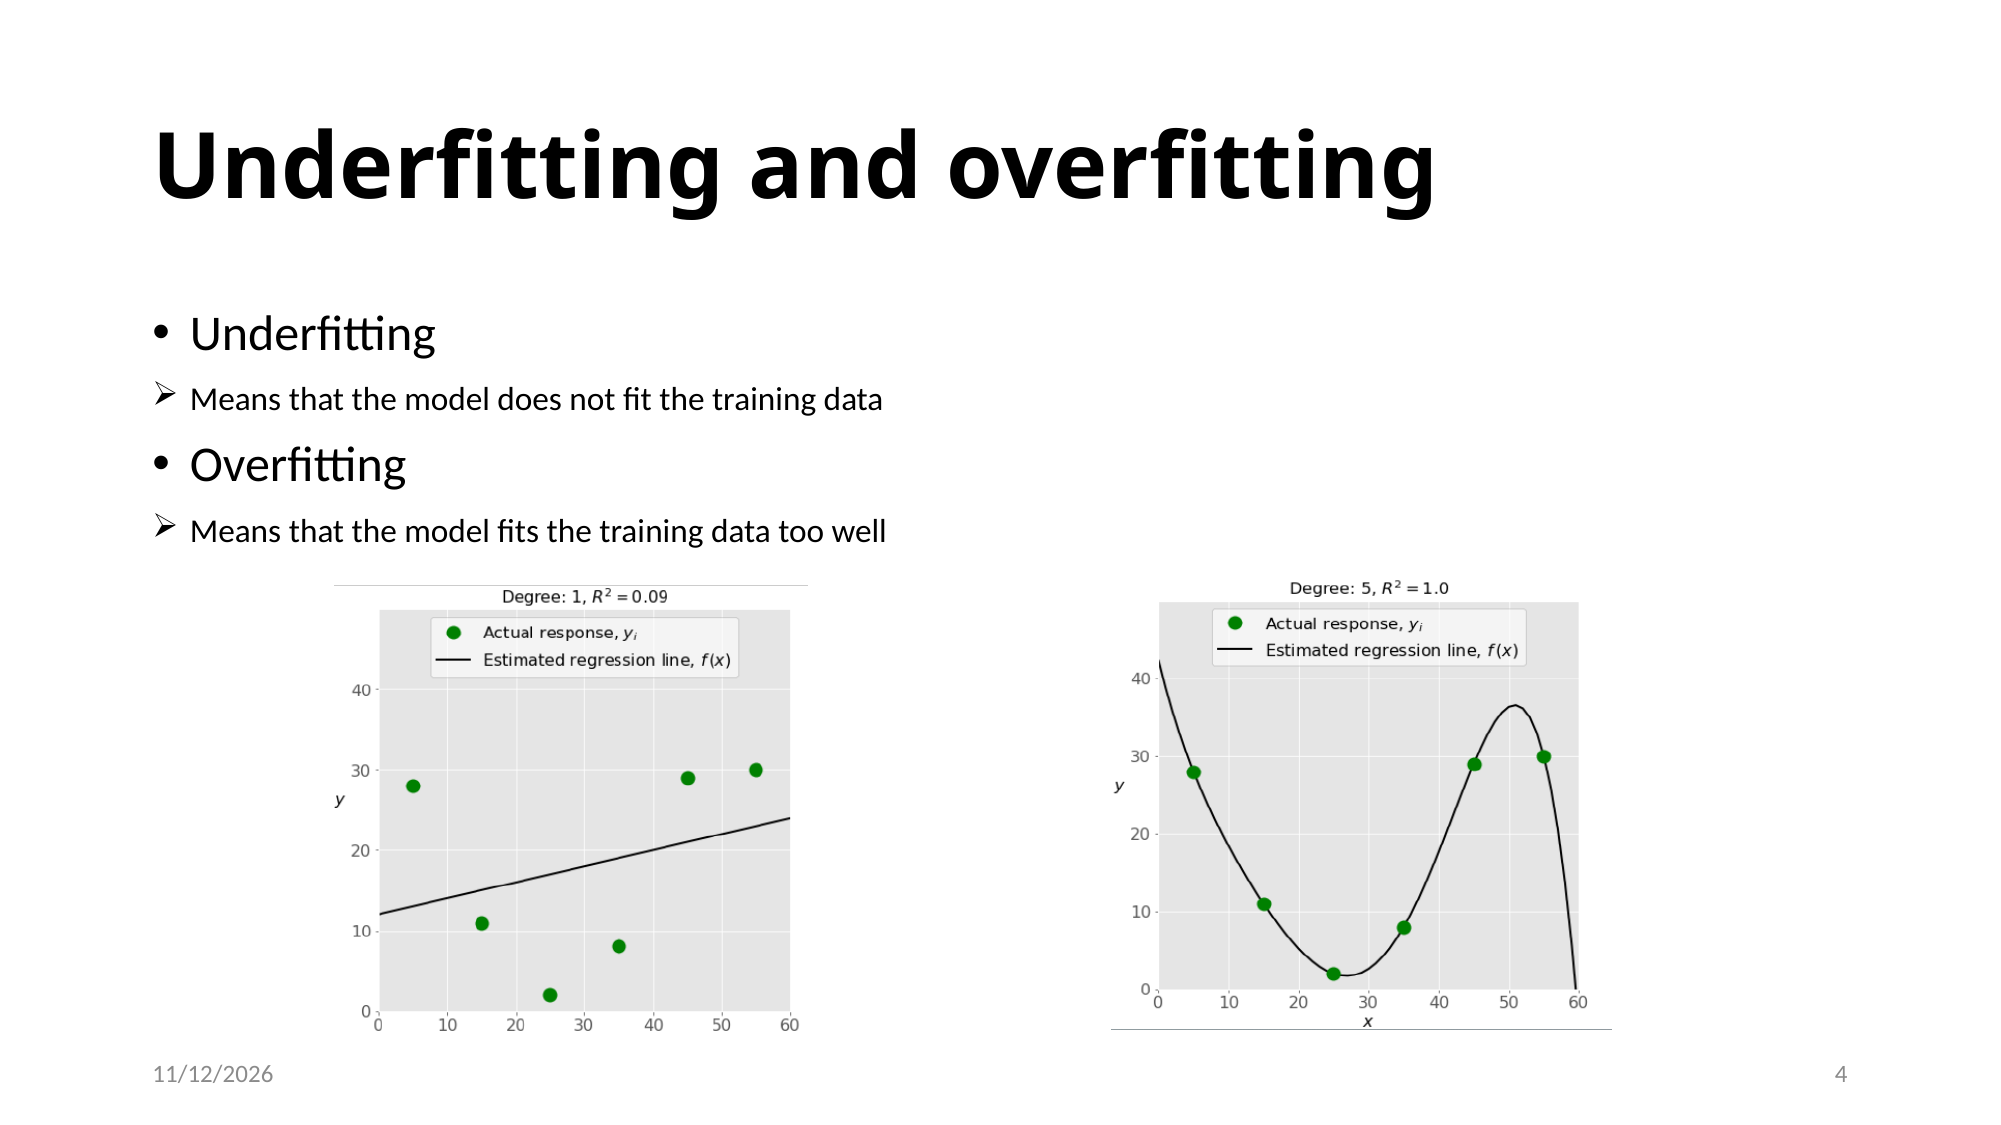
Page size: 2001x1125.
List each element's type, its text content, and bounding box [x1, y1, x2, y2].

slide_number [137, 1042, 588, 1103]
title Underfitting and overfitting [137, 59, 1863, 278]
list Underfitting Means that the model does not fit the training data Overfitting Means that the model fits the training data too well [137, 299, 1863, 1014]
picture [334, 585, 808, 1036]
picture [1111, 567, 1612, 1030]
slide_number 4 [1412, 1042, 1863, 1103]
